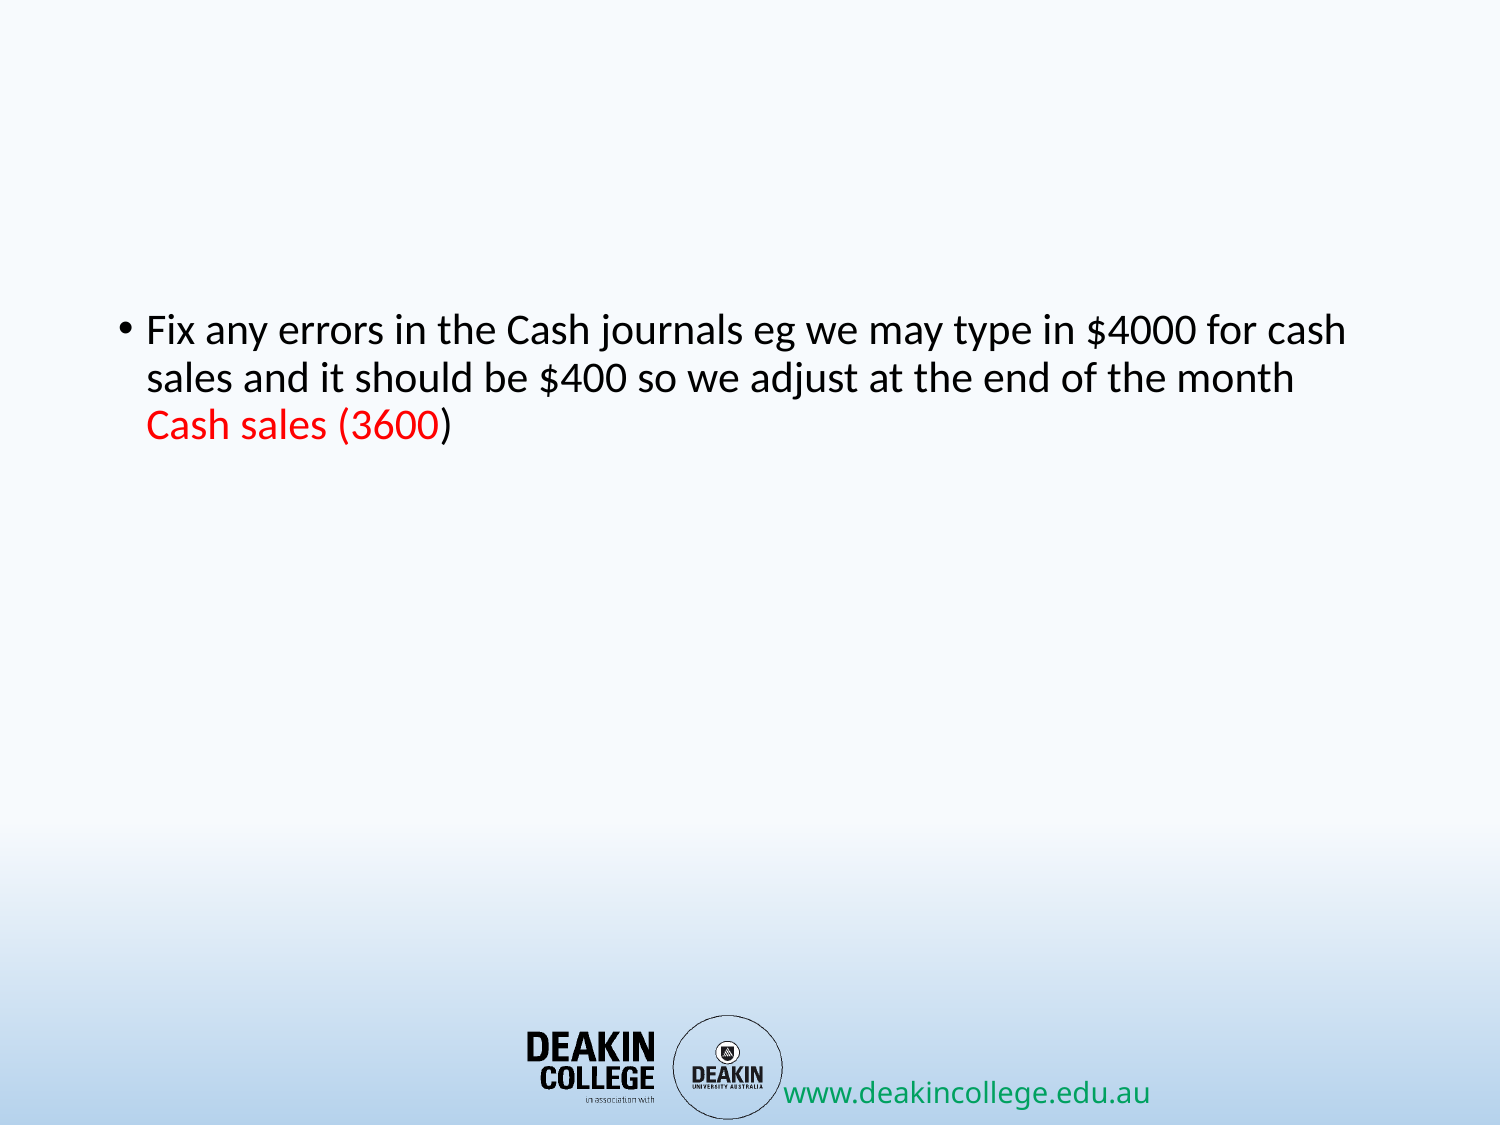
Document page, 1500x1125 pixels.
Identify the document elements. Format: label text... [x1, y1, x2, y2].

picture [525, 1014, 784, 1121]
list Fix any errors in the Cash journals eg we may type in $4000 for cash sales and it should be $400 so we adjust at the end of the month Cash sales (3600) [103, 299, 1397, 1014]
